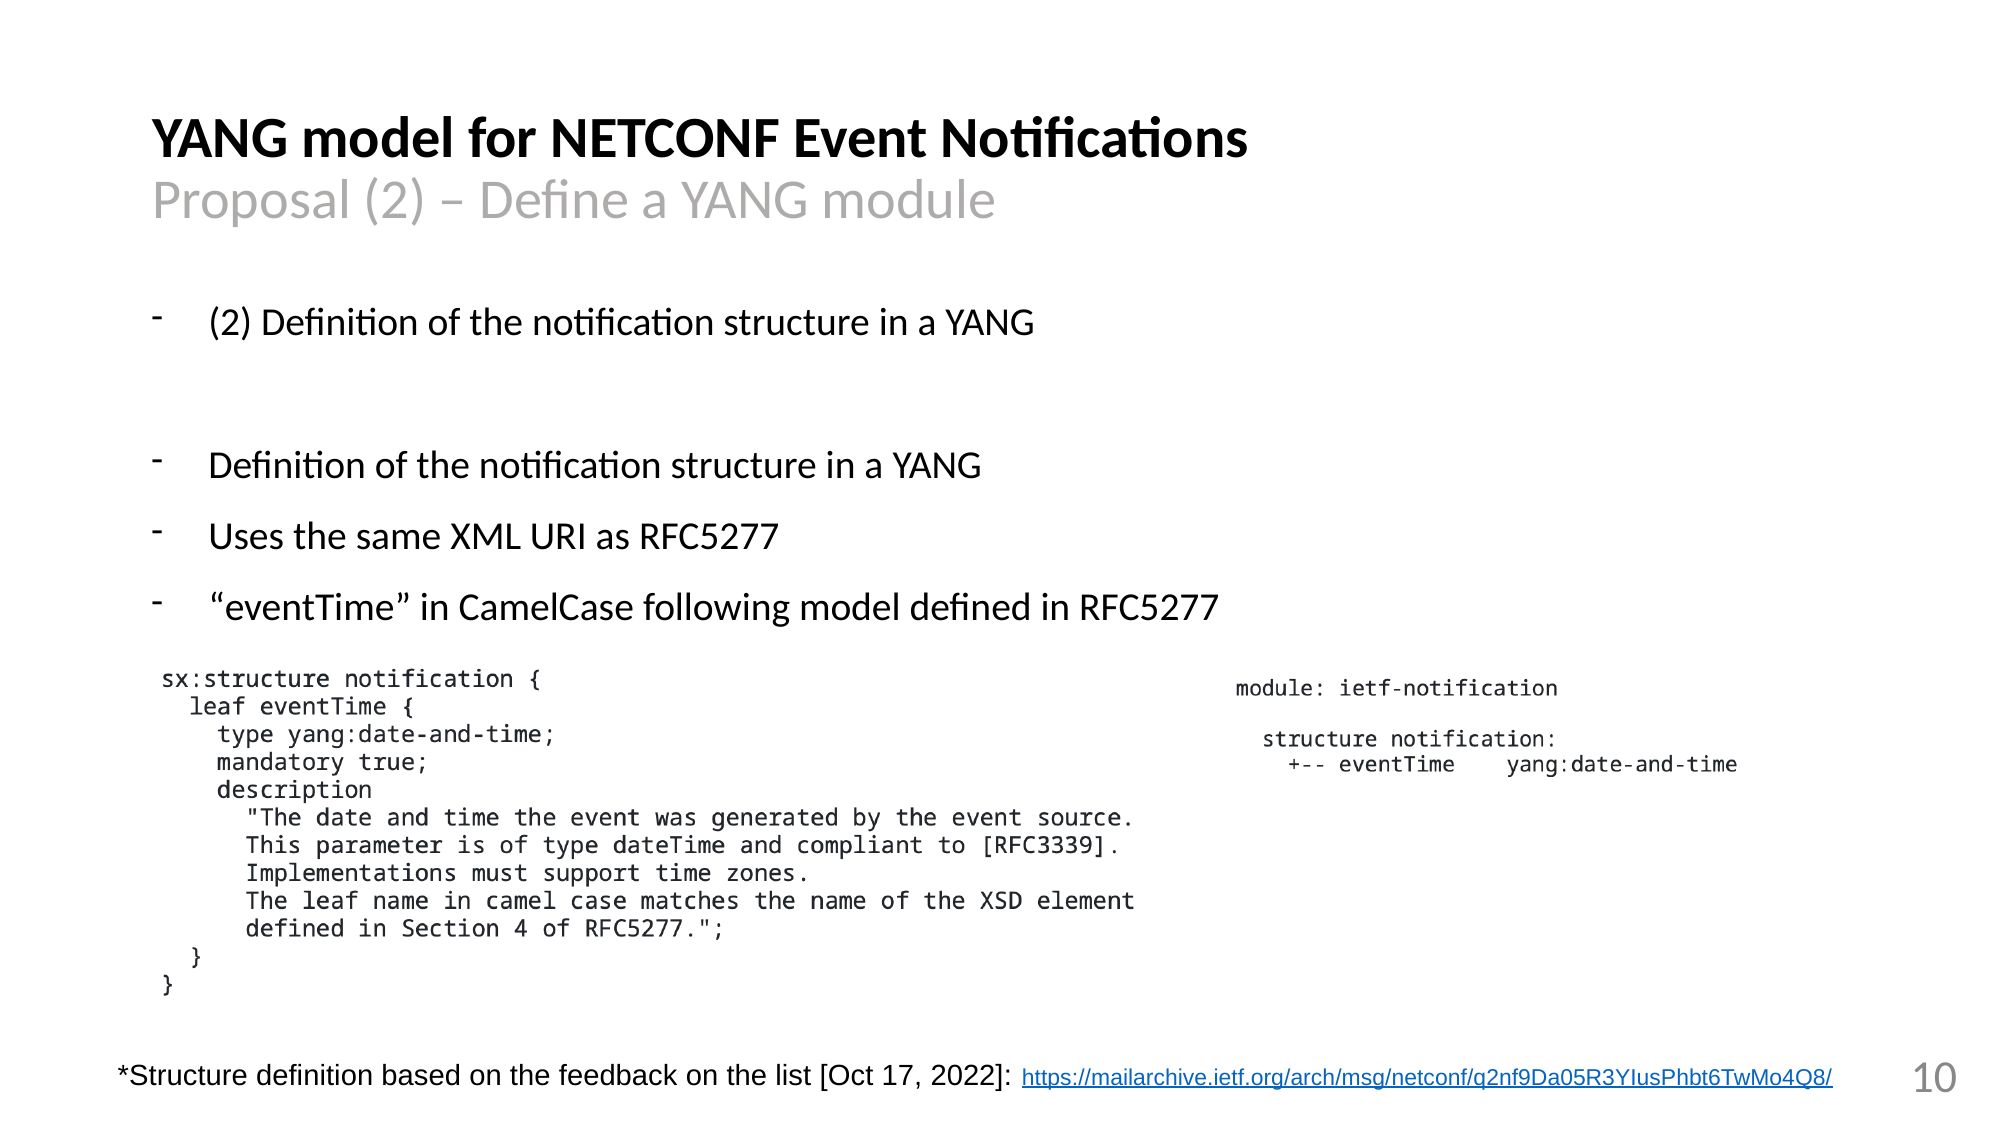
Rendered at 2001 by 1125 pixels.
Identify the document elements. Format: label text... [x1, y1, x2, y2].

text_box (2) Definition of the notification structure in a YANG Definition of the notification structure in a YANG Uses the same XML URI as RFC5277 “eventTime” in CamelCase following model defined in RFC5277 [118, 257, 1807, 644]
picture [1218, 658, 1782, 791]
picture [148, 658, 1146, 1002]
slide_number 10 [1898, 1043, 1973, 1104]
text_box *Structure definition based on the feedback on the list [Oct 17, 2022]: https://mailarchive.ietf.org/arch/msg/netconf/q2nf9Da05R3YIusPhbt6TwMo4Q8/ [102, 1040, 1898, 1106]
title YANG model for NETCONF Event Notifications Proposal (2) – Define a YANG module [137, 59, 1863, 278]
